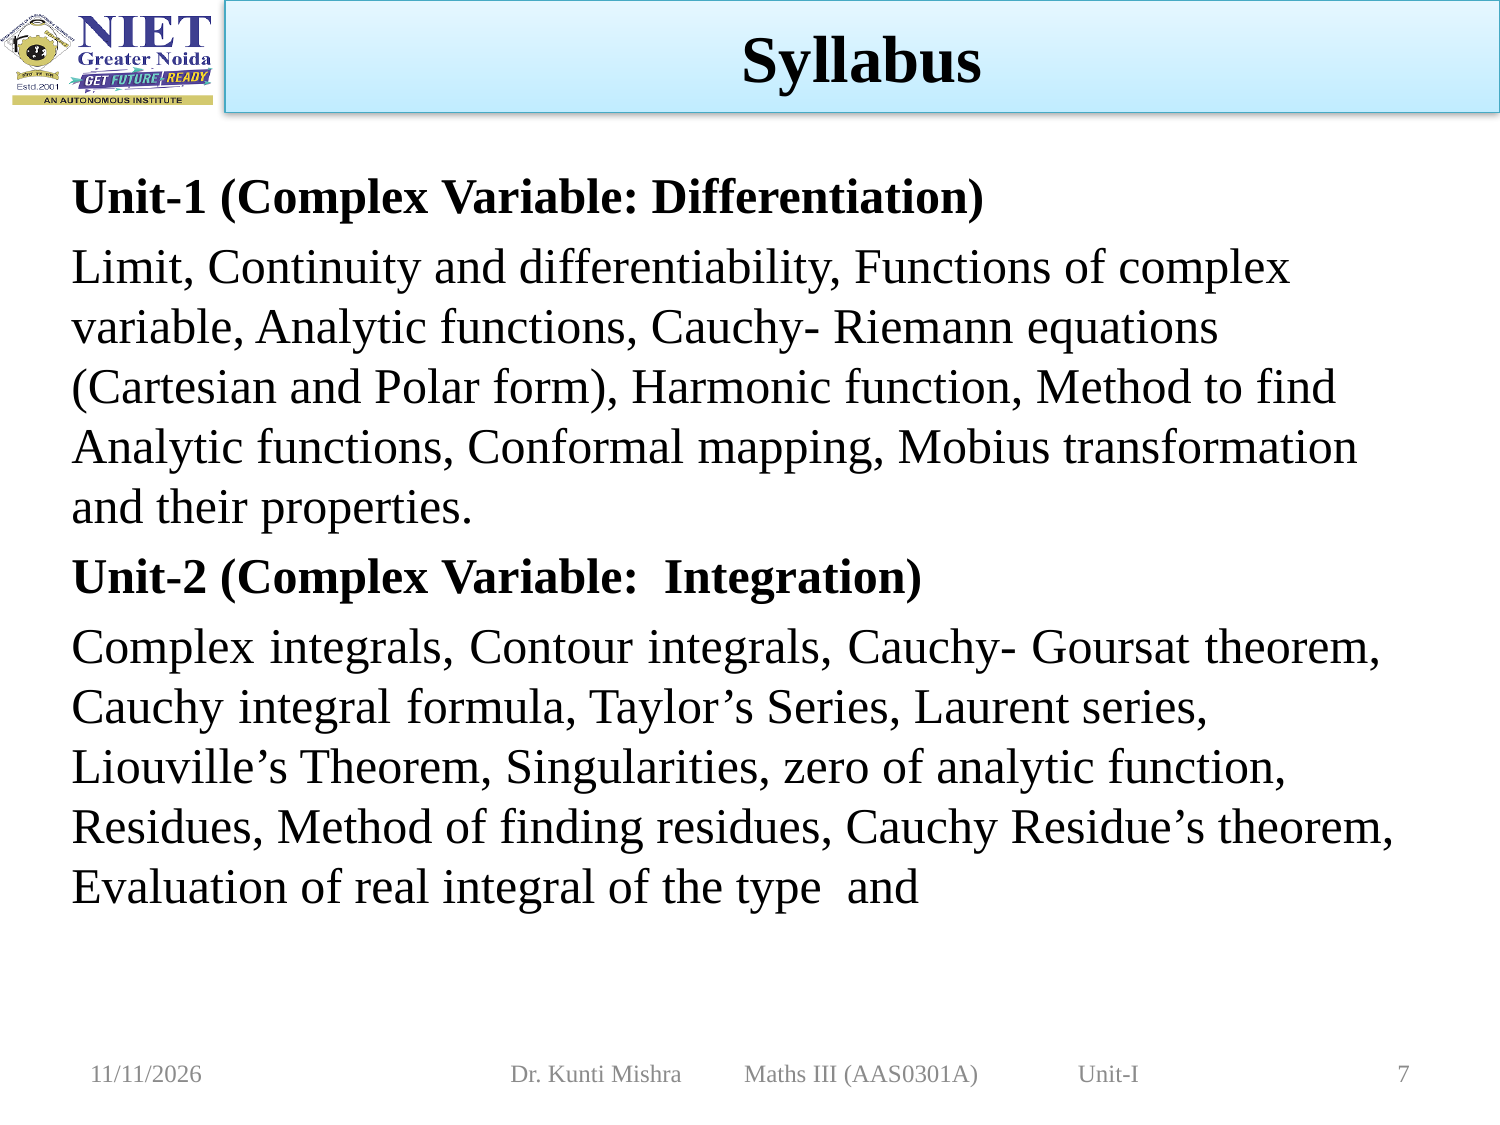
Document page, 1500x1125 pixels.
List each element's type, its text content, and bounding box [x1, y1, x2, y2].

slide_number 7 [1238, 1042, 1425, 1103]
footer Dr. Kunti Mishra Maths III (AAS0301A) Unit-I [412, 1042, 1238, 1103]
text_box Syllabus [224, 0, 1500, 113]
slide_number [75, 1042, 412, 1103]
picture [0, 14, 213, 105]
